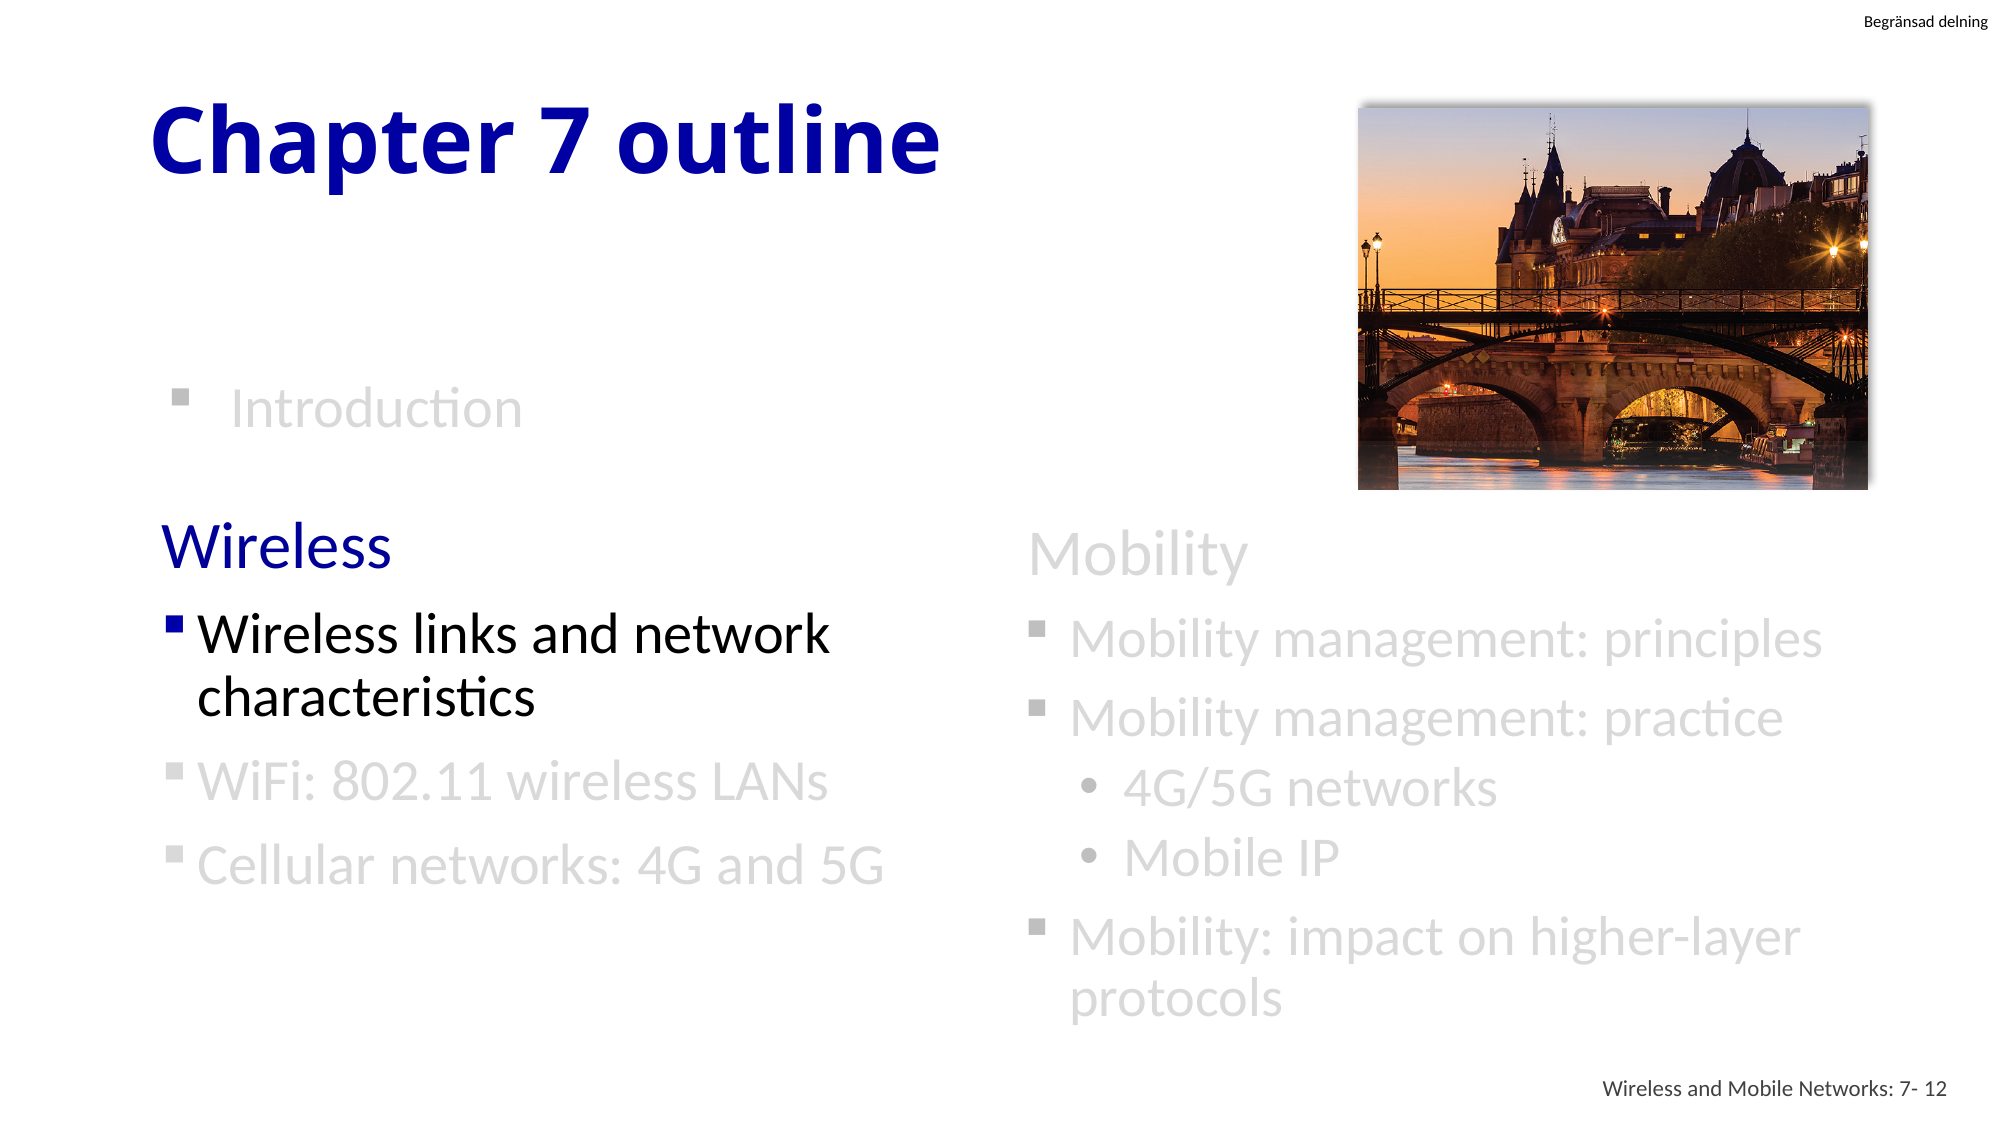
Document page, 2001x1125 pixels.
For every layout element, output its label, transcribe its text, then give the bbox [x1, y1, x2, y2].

text_box Mobility Mobility management: principles Mobility management: practice 4G/5G networks Mobile IP Mobility: impact on higher-layer protocols [991, 511, 1927, 1046]
text_box Introduction [150, 369, 1065, 521]
slide_number Wireless and Mobile Networks: 7- 12 [1512, 1056, 1963, 1117]
text_box Wireless Wireless links and network characteristics WiFi: 802.11 wireless LANs Cellular networks: 4G and 5G [124, 503, 917, 1071]
picture [1358, 108, 1868, 490]
title Chapter 7 outline [133, 70, 1859, 218]
